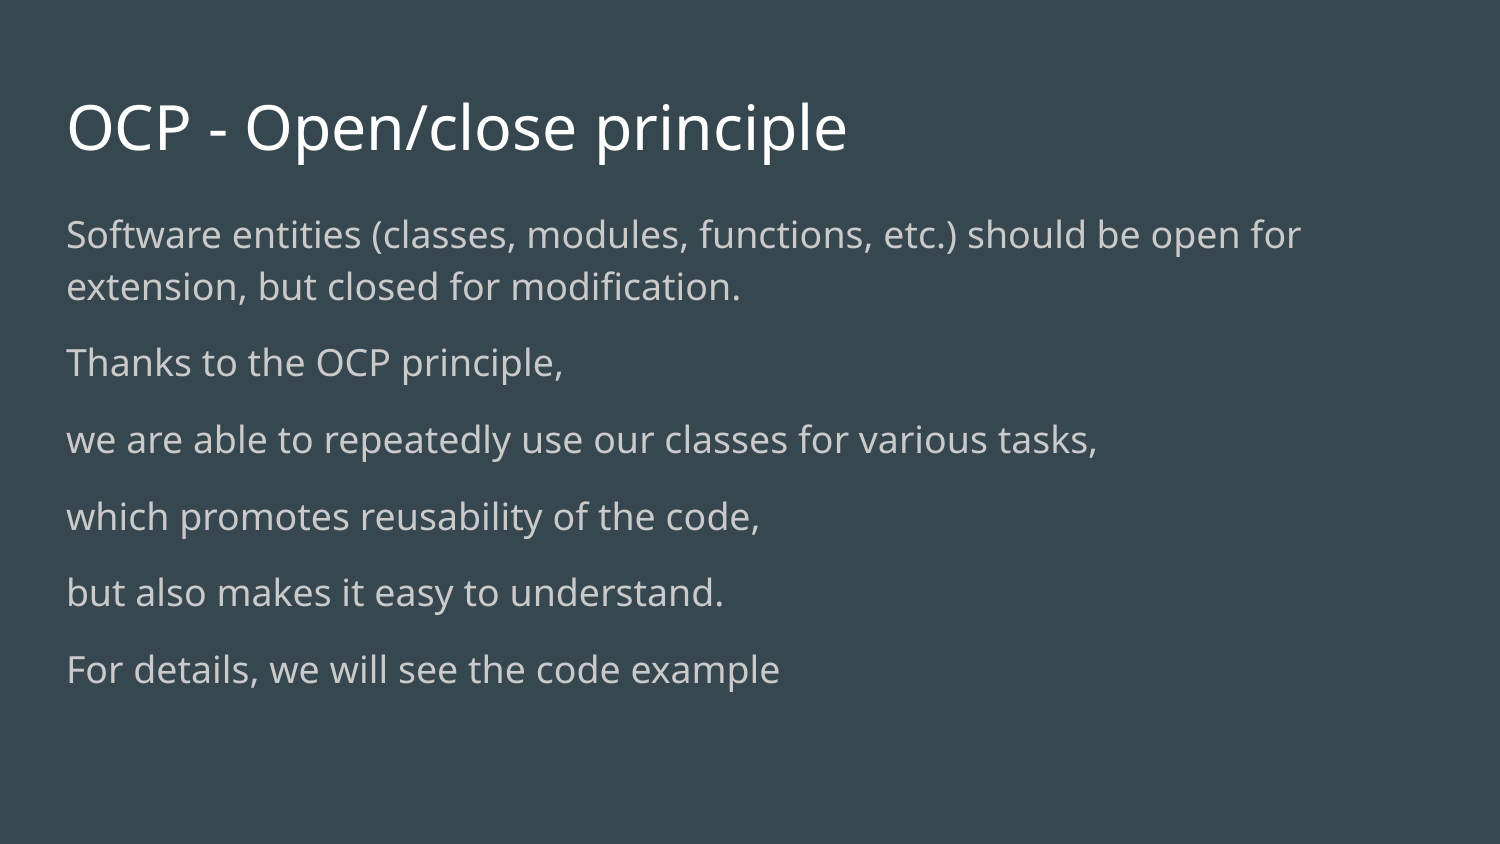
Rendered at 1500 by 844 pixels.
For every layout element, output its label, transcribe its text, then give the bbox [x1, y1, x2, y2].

list Software entities (classes, modules, functions, etc.) should be open for extension, but closed for modification. Thanks to the OCP principle, we are able to repeatedly use our classes for various tasks, which promotes reusability of the code, but also makes it easy to understand. For details, we will see the code example [51, 189, 1449, 750]
title OCP - Open/close principle [51, 72, 1449, 167]
